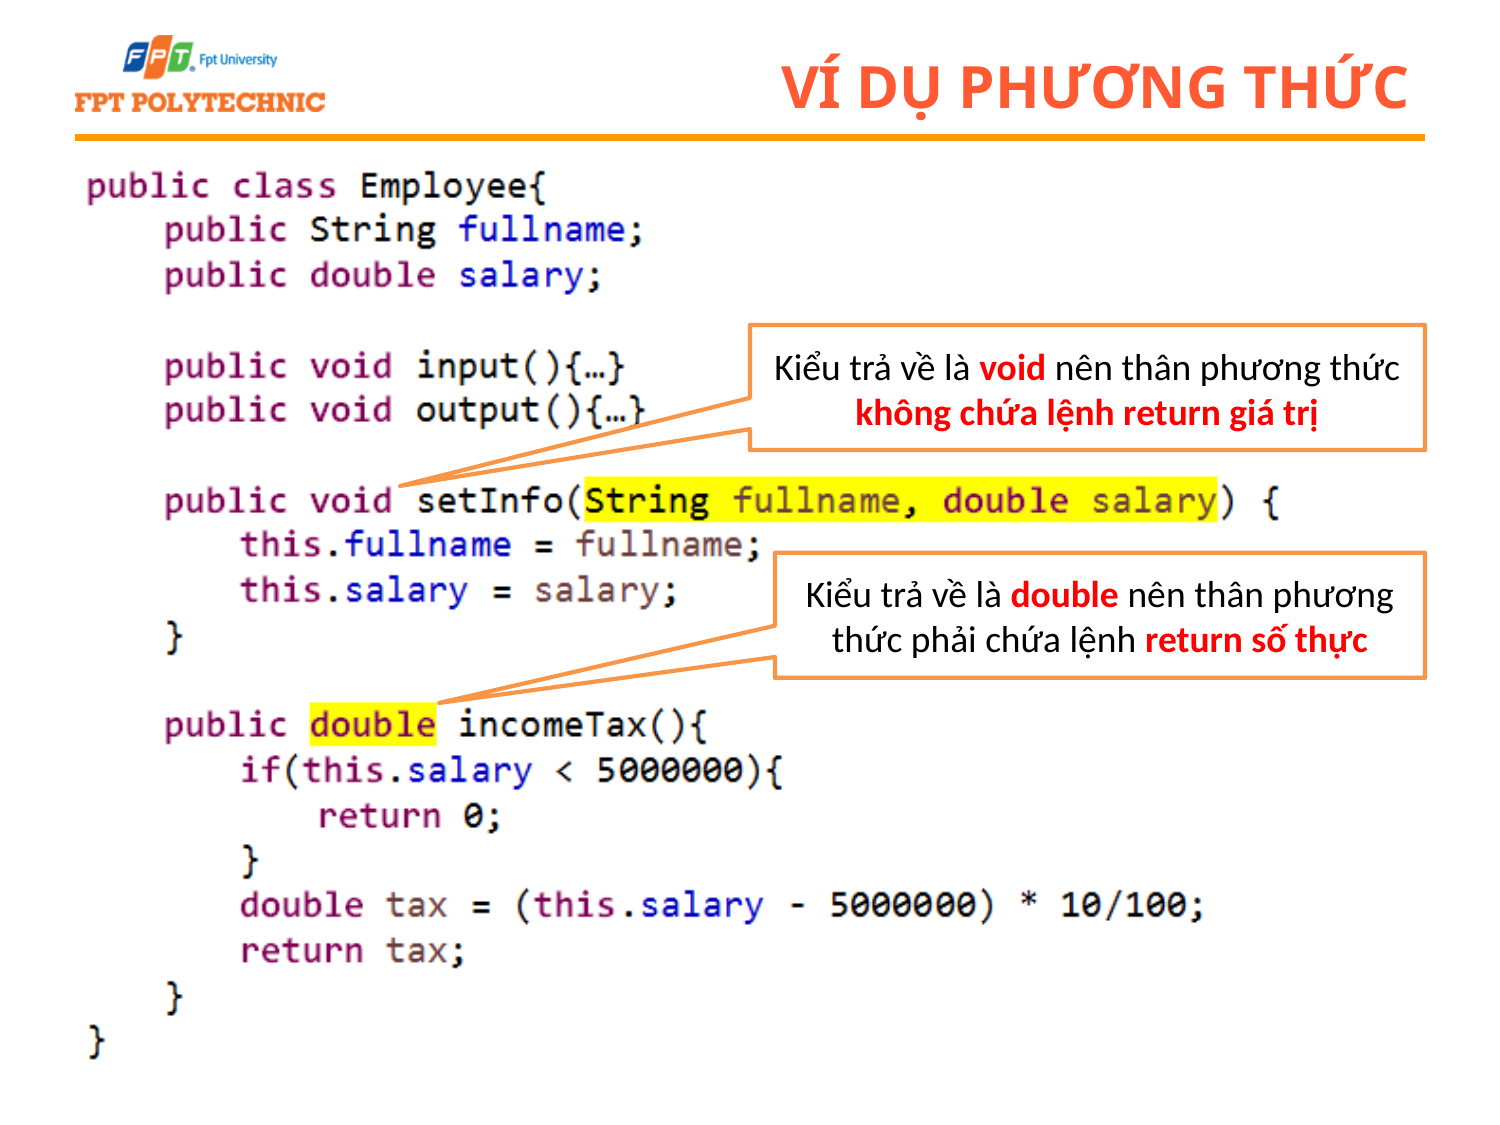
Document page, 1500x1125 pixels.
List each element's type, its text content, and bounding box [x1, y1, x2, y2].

picture [74, 162, 1288, 1069]
text_box Kiểu trả về là void nên thân phương thức không chứa lệnh return giá trị [1291, 324, 1425, 451]
picture [75, 35, 325, 112]
title Ví dụ phương thức [337, 45, 1425, 125]
text_box Kiểu trả về là double nên thân phương thức phải chứa lệnh return số thực [1291, 552, 1426, 678]
